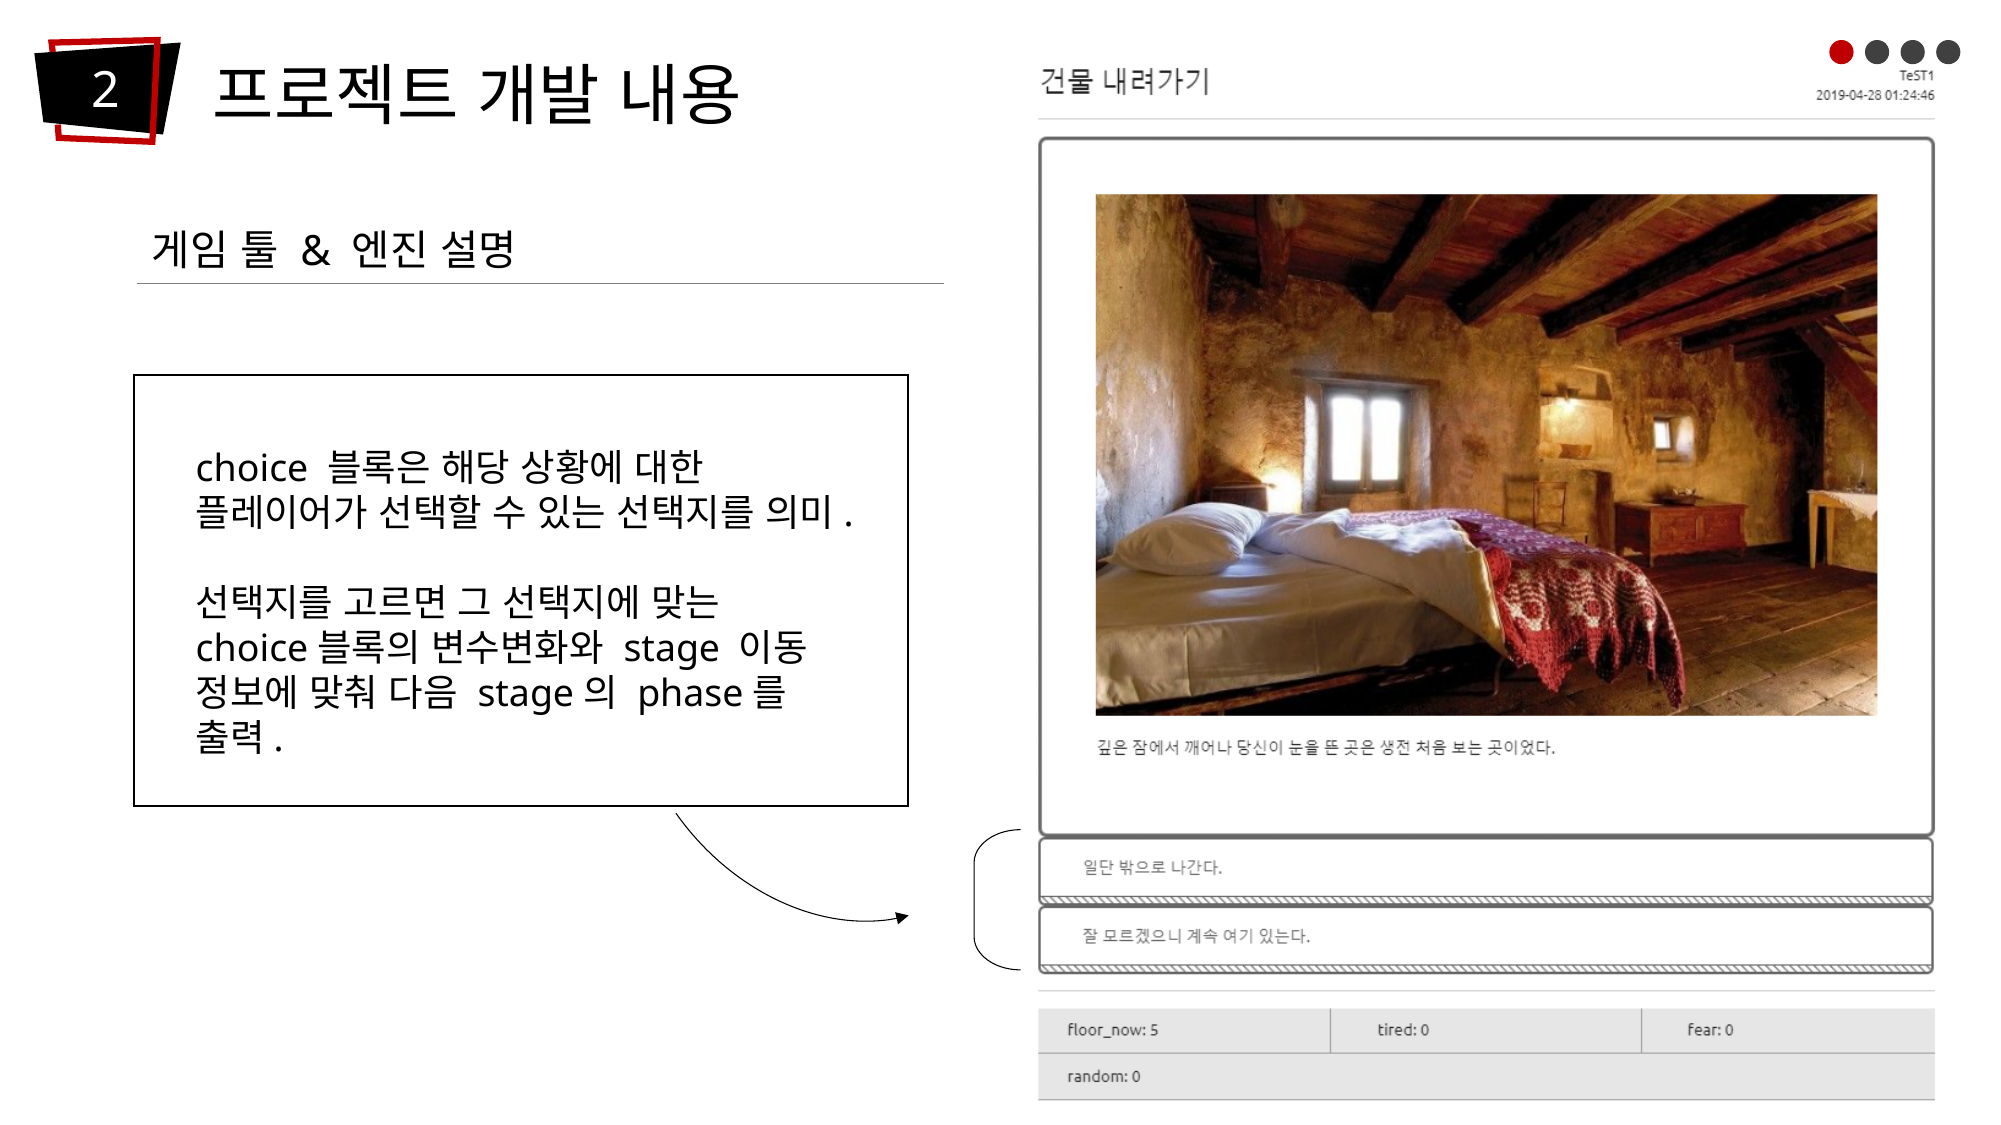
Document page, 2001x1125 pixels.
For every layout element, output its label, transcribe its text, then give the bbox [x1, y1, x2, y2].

text_box [133, 374, 909, 807]
text_box [675, 721, 909, 925]
text_box 게임 툴 & 엔진 설명 [136, 191, 670, 282]
text_box [973, 830, 1009, 970]
picture [1009, 40, 1951, 1109]
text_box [1829, 39, 1961, 65]
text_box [34, 40, 181, 142]
text_box 프로젝트 개발 내용 [198, 45, 853, 141]
text_box choice 블록은 해당 상황에 대한 플레이어가 선택할 수 있는 선택지를 의미. 선택지를 고르면 그 선택지에 맞는 choice블록의 변수변화와 stage 이동 정보에 맞춰 다음 stage의 phase를 출력. [180, 436, 866, 767]
